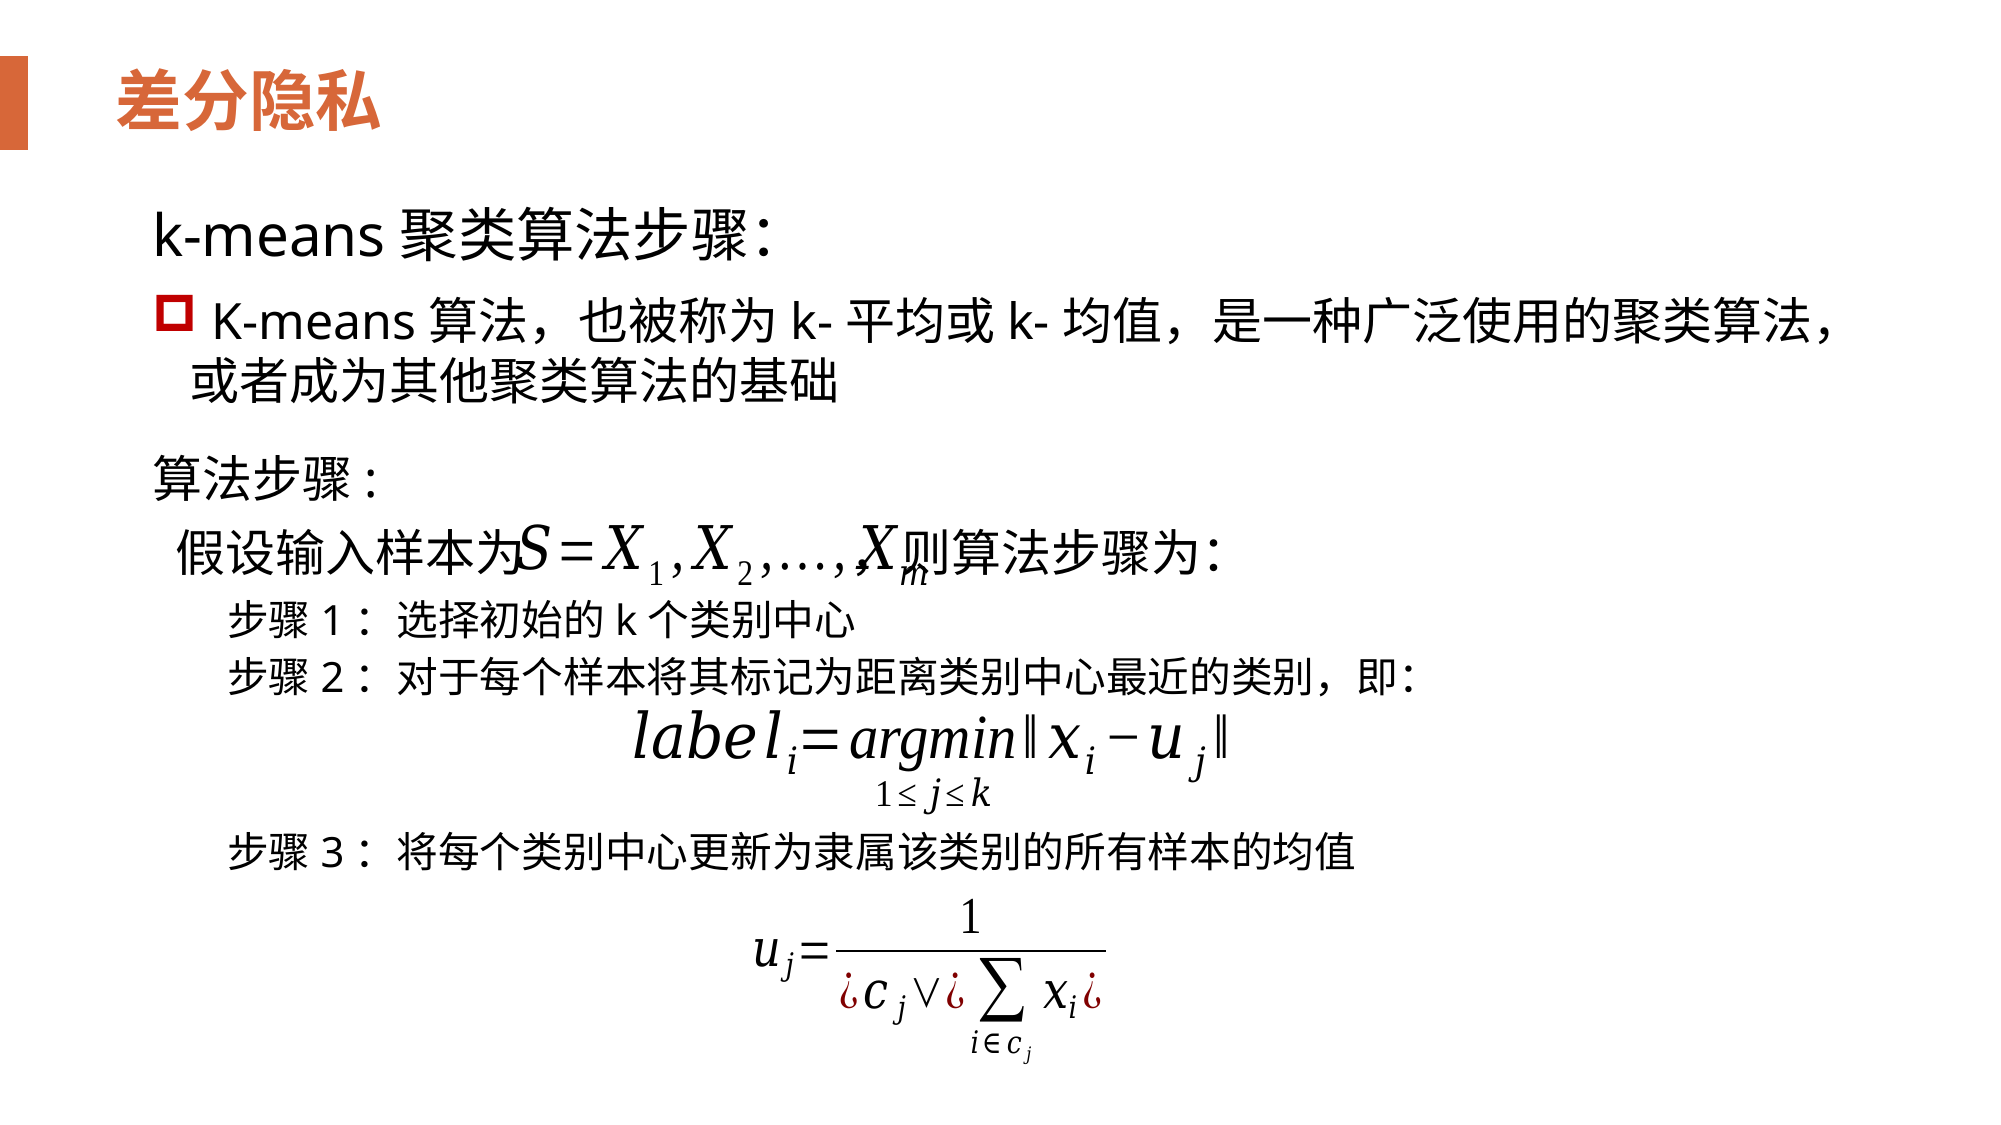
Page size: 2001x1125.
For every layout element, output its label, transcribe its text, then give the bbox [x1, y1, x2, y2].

text_box 差分隐私 [3, 51, 495, 147]
text_box [0, 55, 29, 151]
